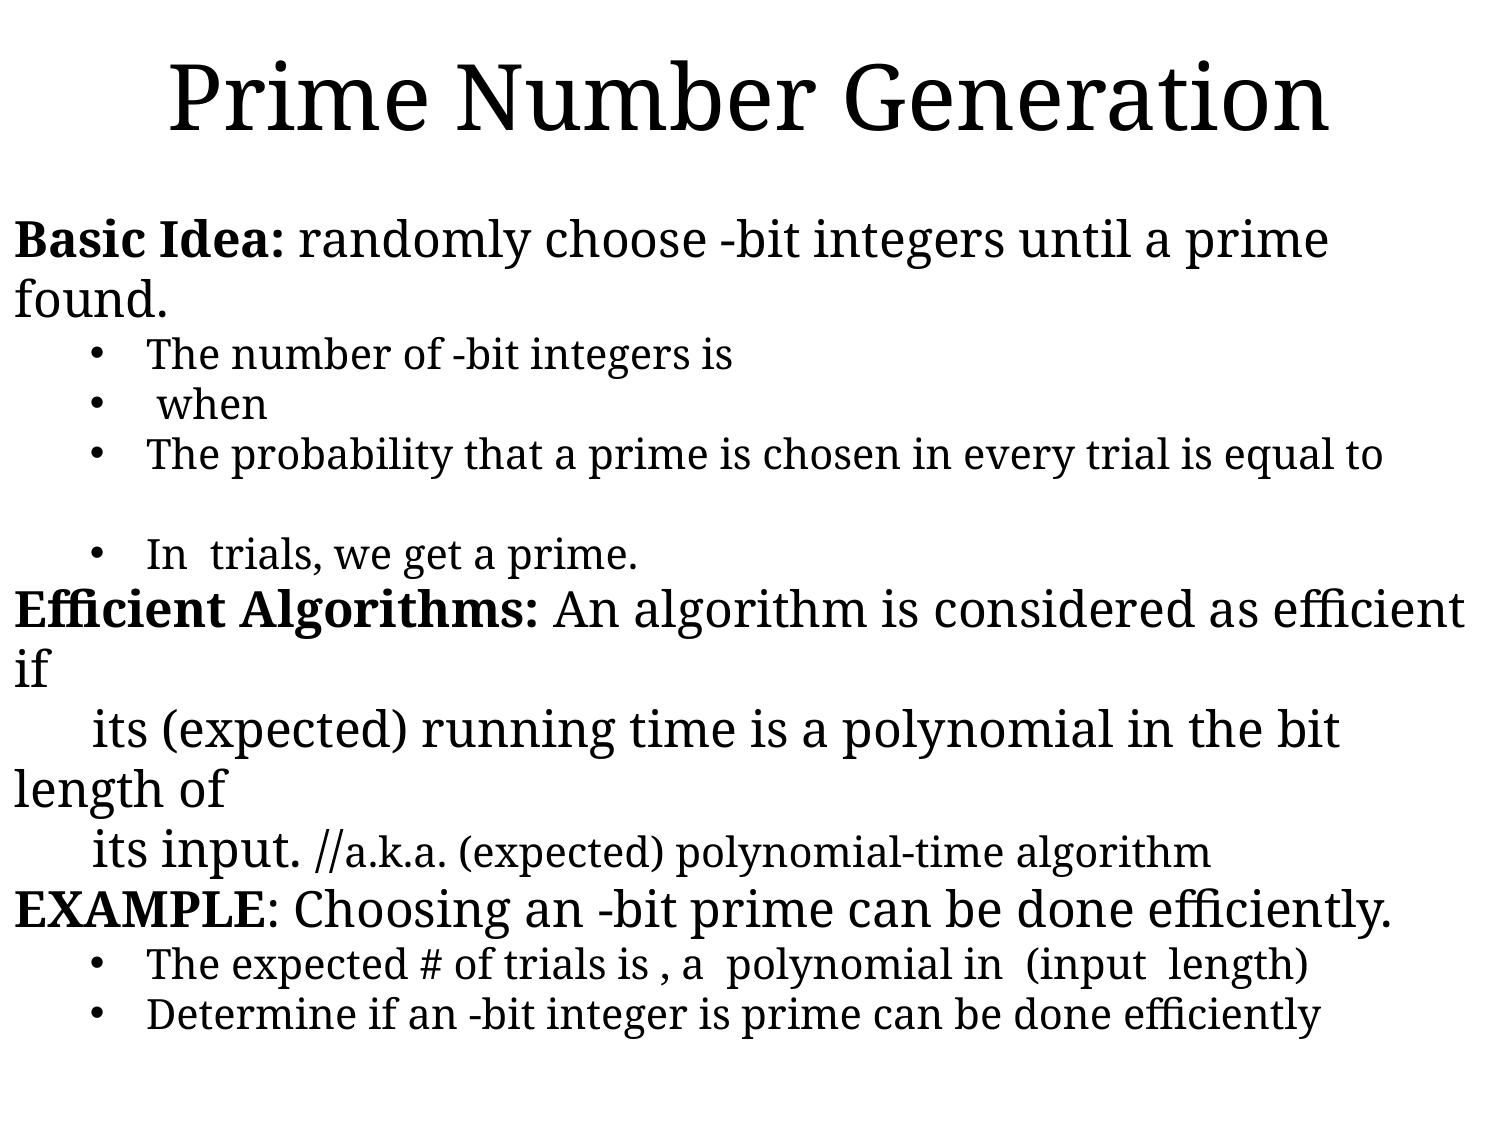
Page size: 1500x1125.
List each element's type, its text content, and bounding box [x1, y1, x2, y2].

title Prime Number Generation [0, 0, 1500, 188]
